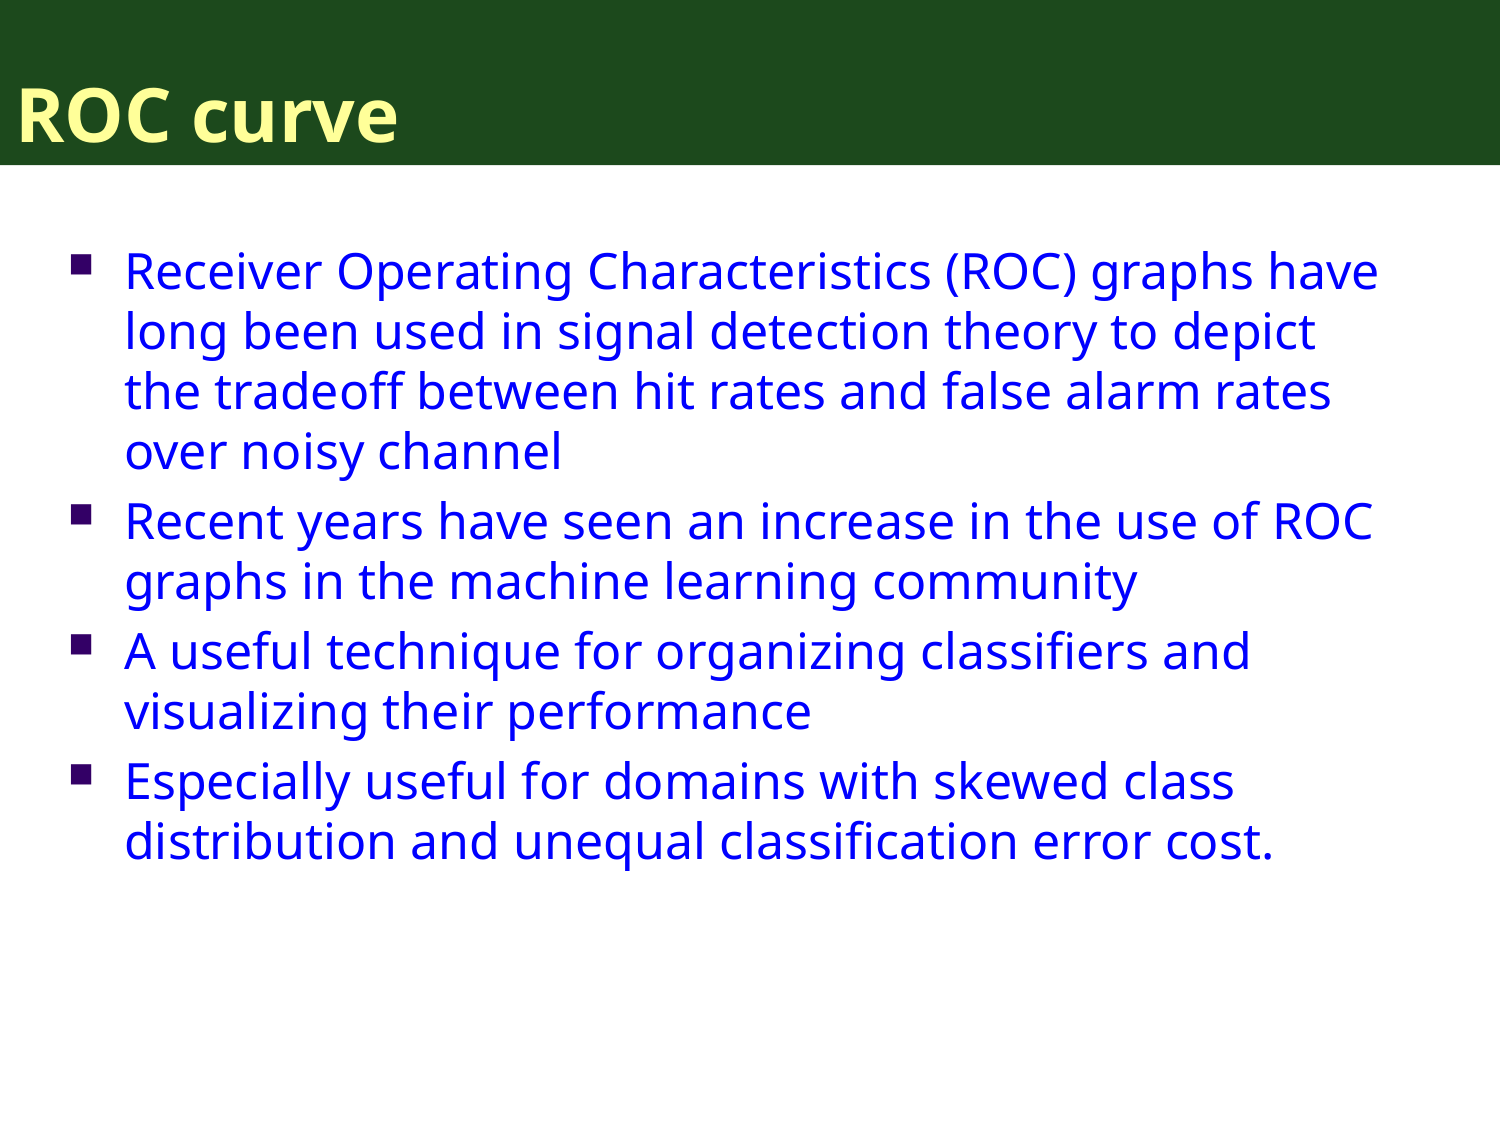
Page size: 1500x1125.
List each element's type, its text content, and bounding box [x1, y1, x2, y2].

title ROC curve [0, 0, 1500, 166]
list Receiver Operating Characteristics (ROC) graphs have long been used in signal detection theory to depict the tradeoff between hit rates and false alarm rates over noisy channel Recent years have seen an increase in the use of ROC graphs in the machine learning community A useful technique for organizing classifiers and visualizing their performance Especially useful for domains with skewed class distribution and unequal classification error cost. [53, 231, 1404, 1094]
